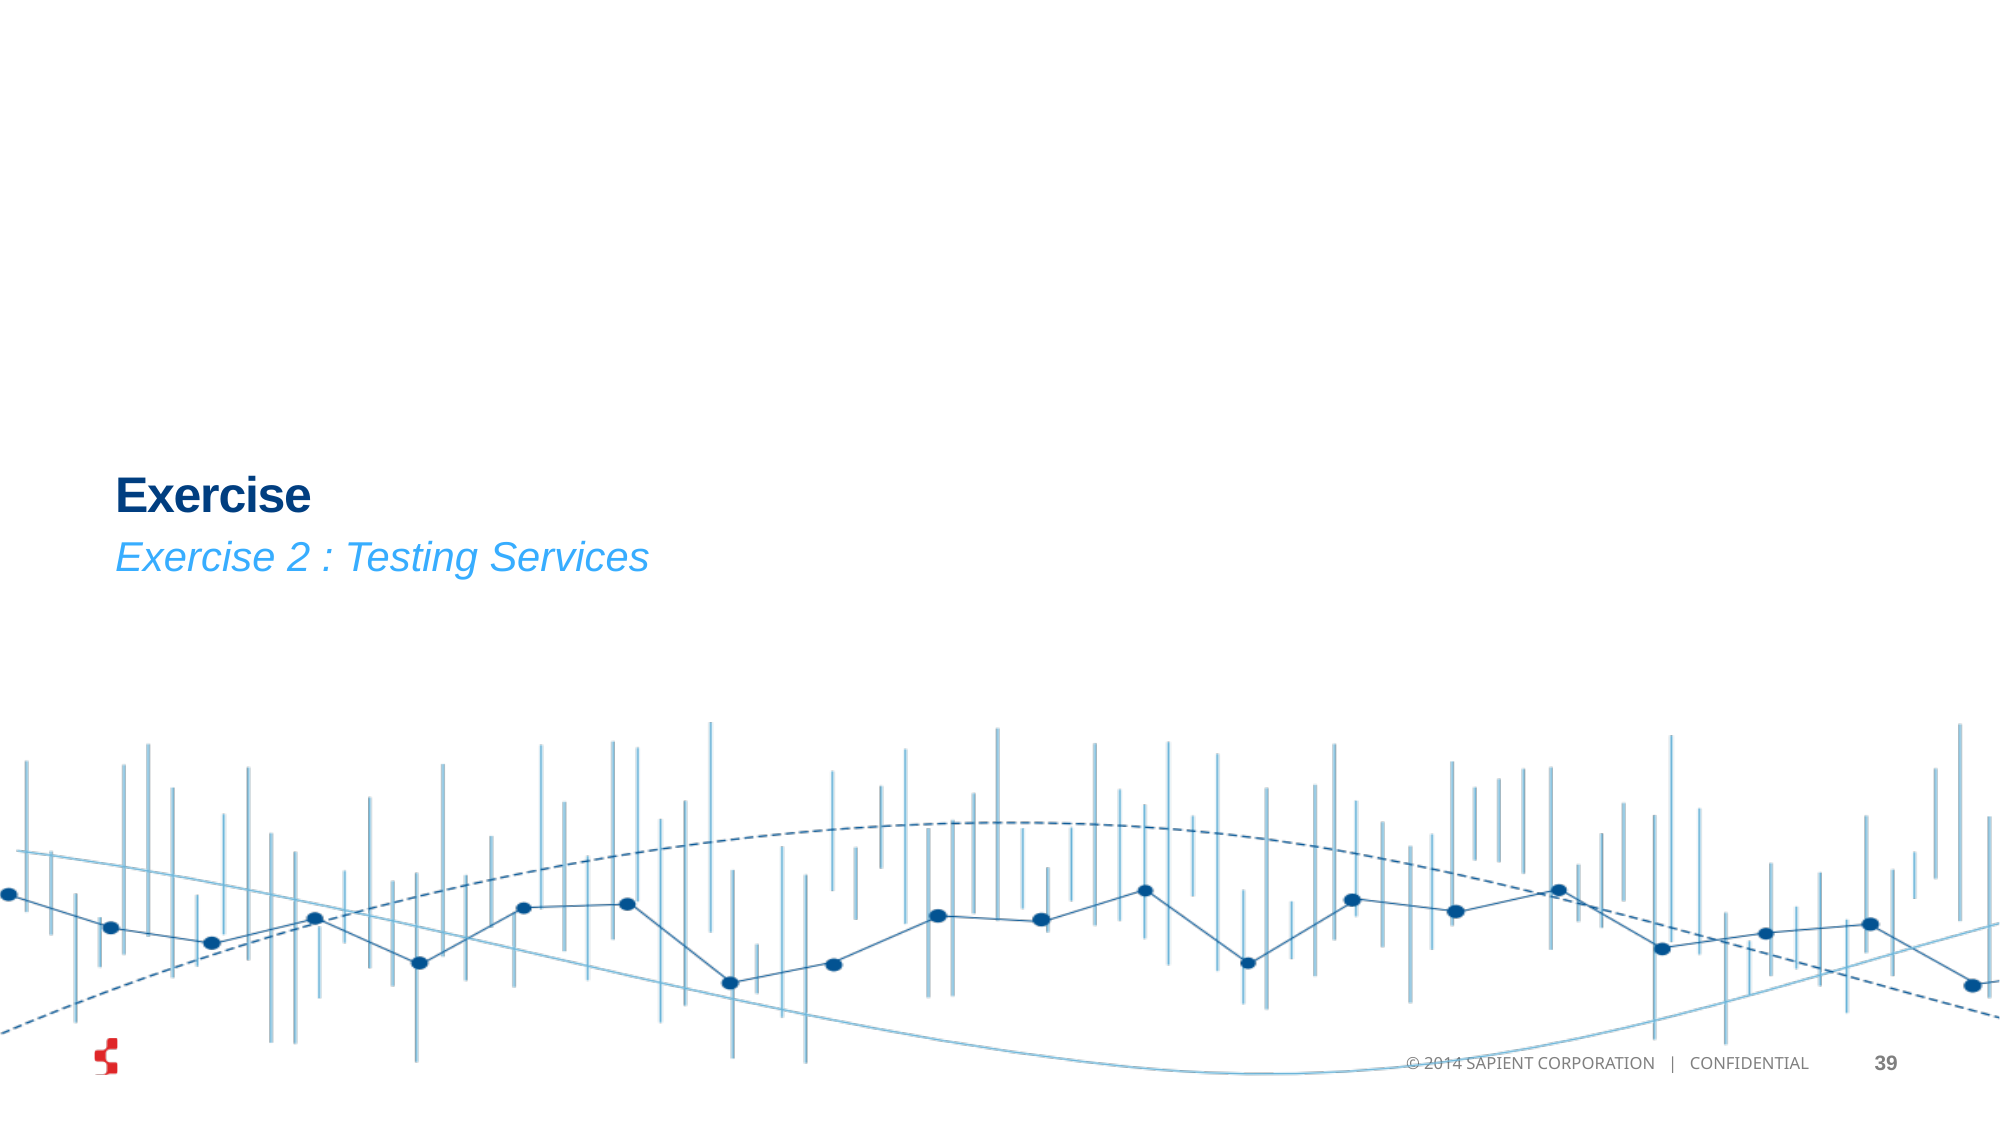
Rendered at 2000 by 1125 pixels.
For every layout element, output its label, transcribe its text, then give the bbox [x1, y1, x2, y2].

title Exercise [115, 385, 1275, 529]
subtitle Exercise 2 : Testing Services [115, 529, 1275, 607]
